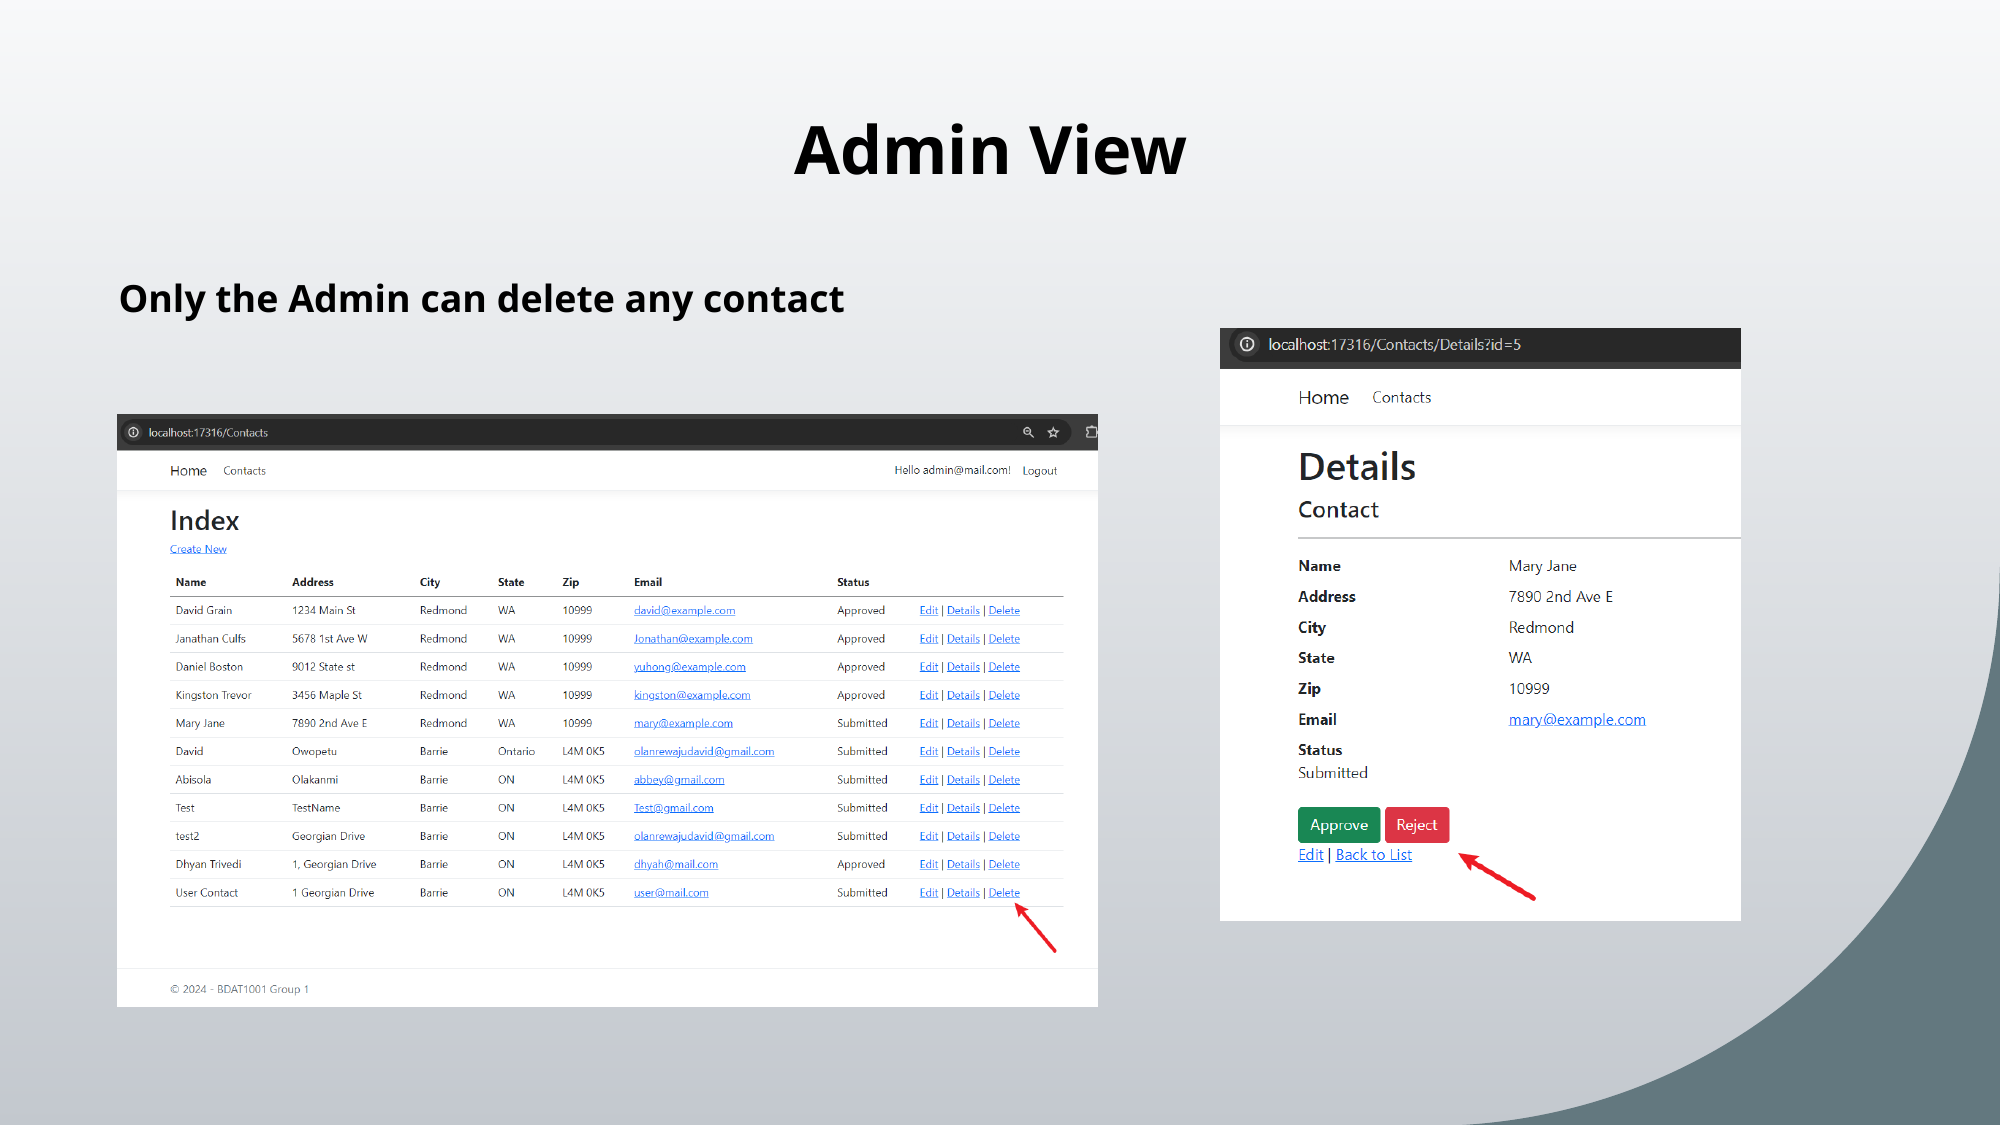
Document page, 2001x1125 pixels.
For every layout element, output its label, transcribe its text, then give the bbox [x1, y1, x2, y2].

picture [117, 414, 1098, 1007]
picture [1220, 328, 1741, 921]
title Admin View [779, 0, 1221, 196]
text_box Only the Admin can delete any contact [103, 267, 861, 328]
